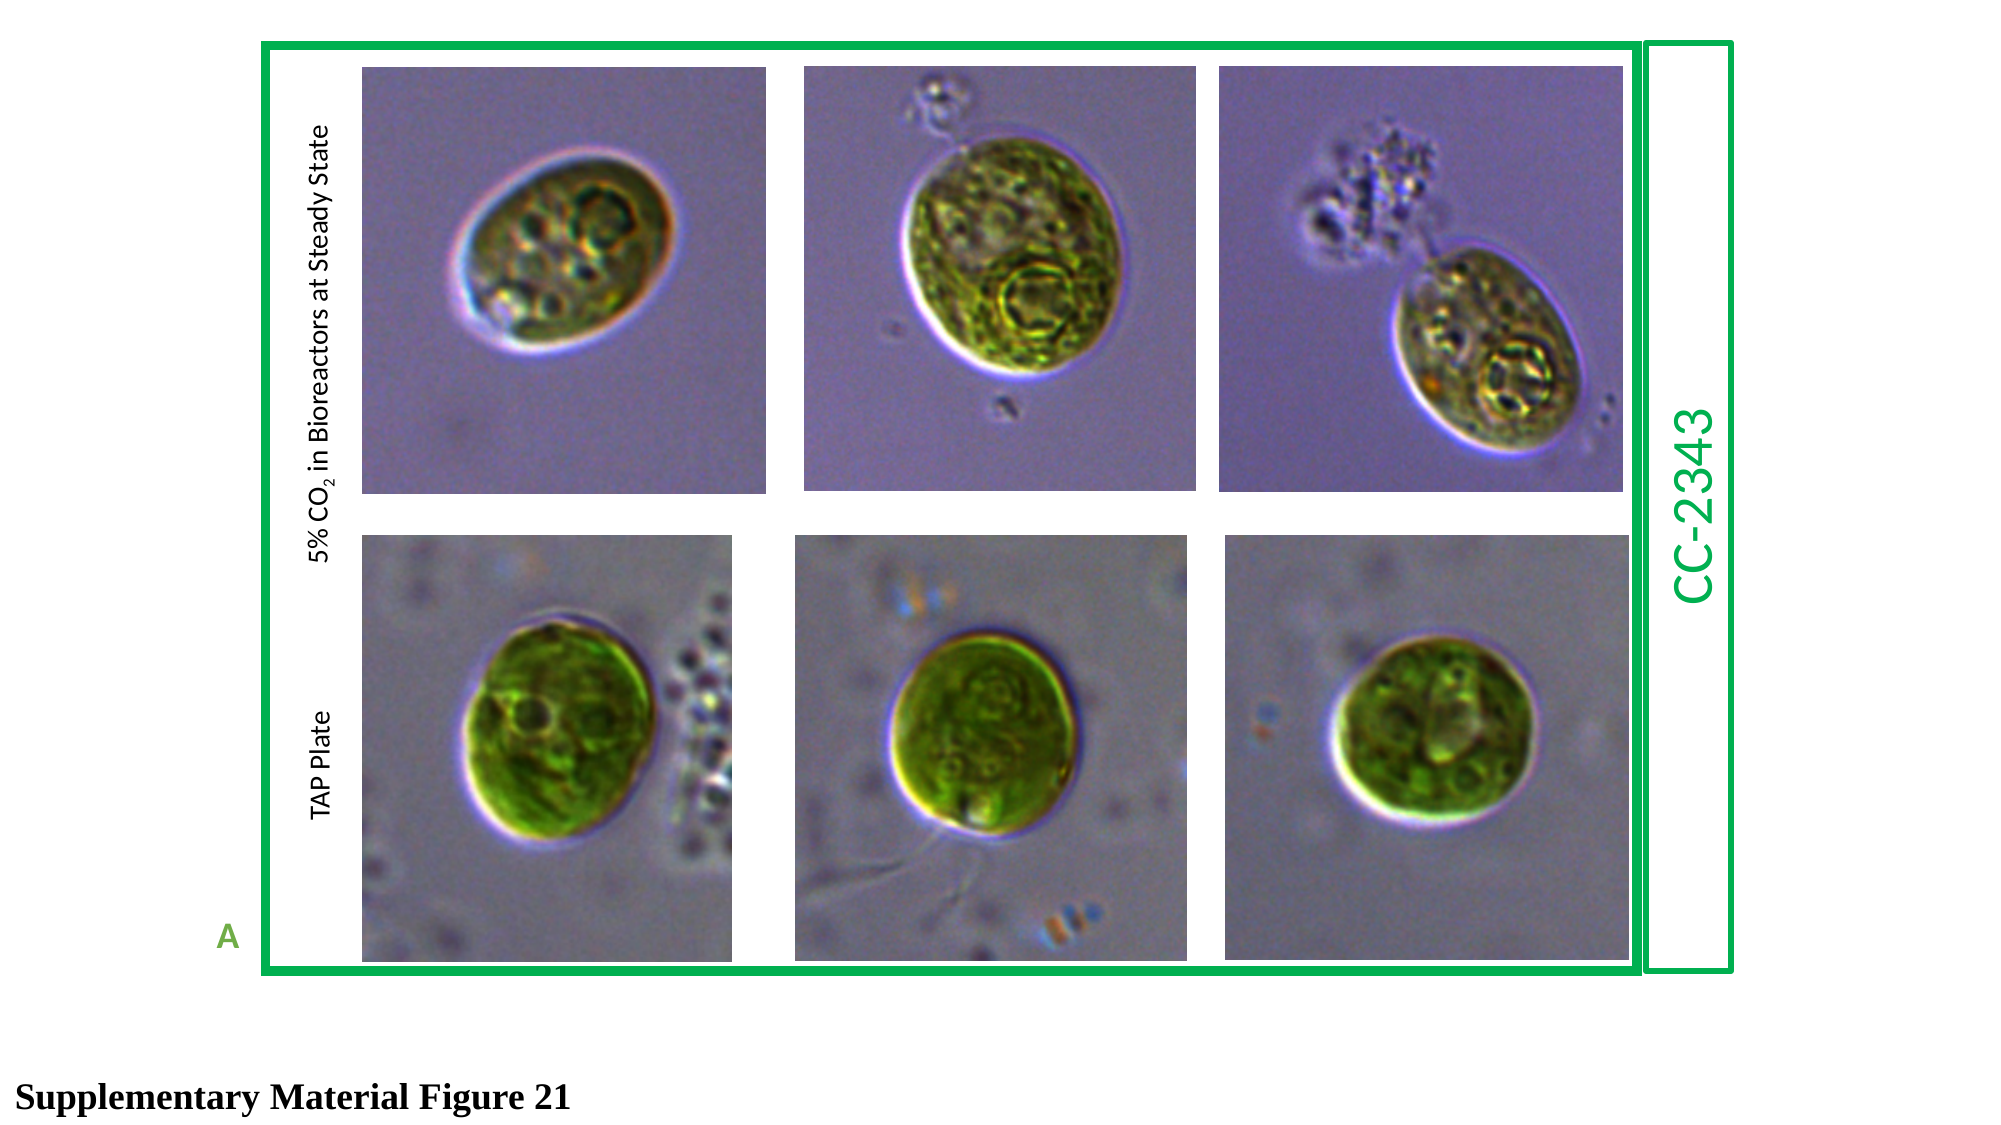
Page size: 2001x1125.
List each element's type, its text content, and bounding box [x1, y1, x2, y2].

text_box CC-2343 [1646, 42, 1731, 972]
text_box Supplementary Material Figure 21 [0, 1064, 598, 1125]
picture [362, 535, 732, 962]
picture [362, 67, 766, 494]
picture [1219, 66, 1623, 492]
picture [804, 66, 1196, 491]
picture [1225, 535, 1629, 960]
picture [795, 536, 1187, 961]
text_box A [190, 903, 266, 964]
text_box [265, 44, 1638, 972]
